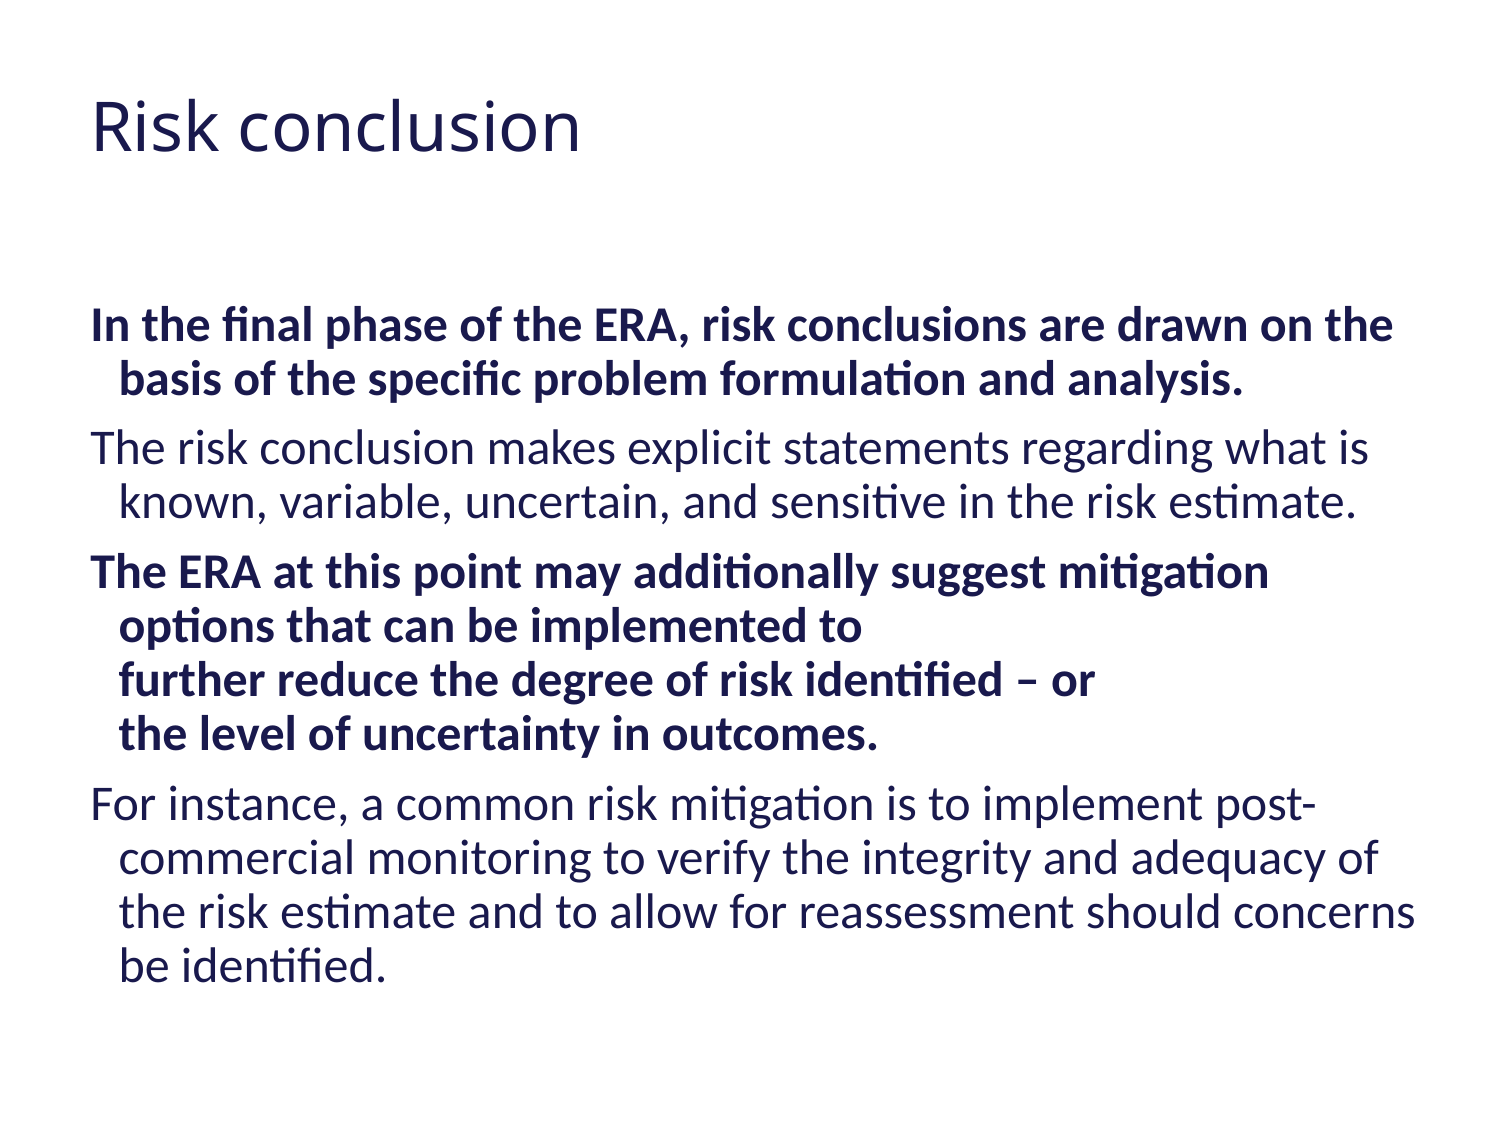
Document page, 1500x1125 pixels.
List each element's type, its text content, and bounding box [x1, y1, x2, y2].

list In the final phase of the ERA, risk conclusions are drawn on the basis of the specific problem formulation and analysis. The risk conclusion makes explicit statements regarding what is known, variable, uncertain, and sensitive in the risk estimate. The ERA at this point may additionally suggest mitigation options that can be implemented to further reduce the degree of risk identified – or the level of uncertainty in outcomes. For instance, a common risk mitigation is to implement post-commercial monitoring to verify the integrity and adequacy of the risk estimate and to allow for reassessment should concerns be identified. [75, 290, 1441, 1105]
text_box [72, 597, 1422, 998]
title Risk conclusion [75, 57, 1425, 200]
text_box [71, 421, 1421, 597]
